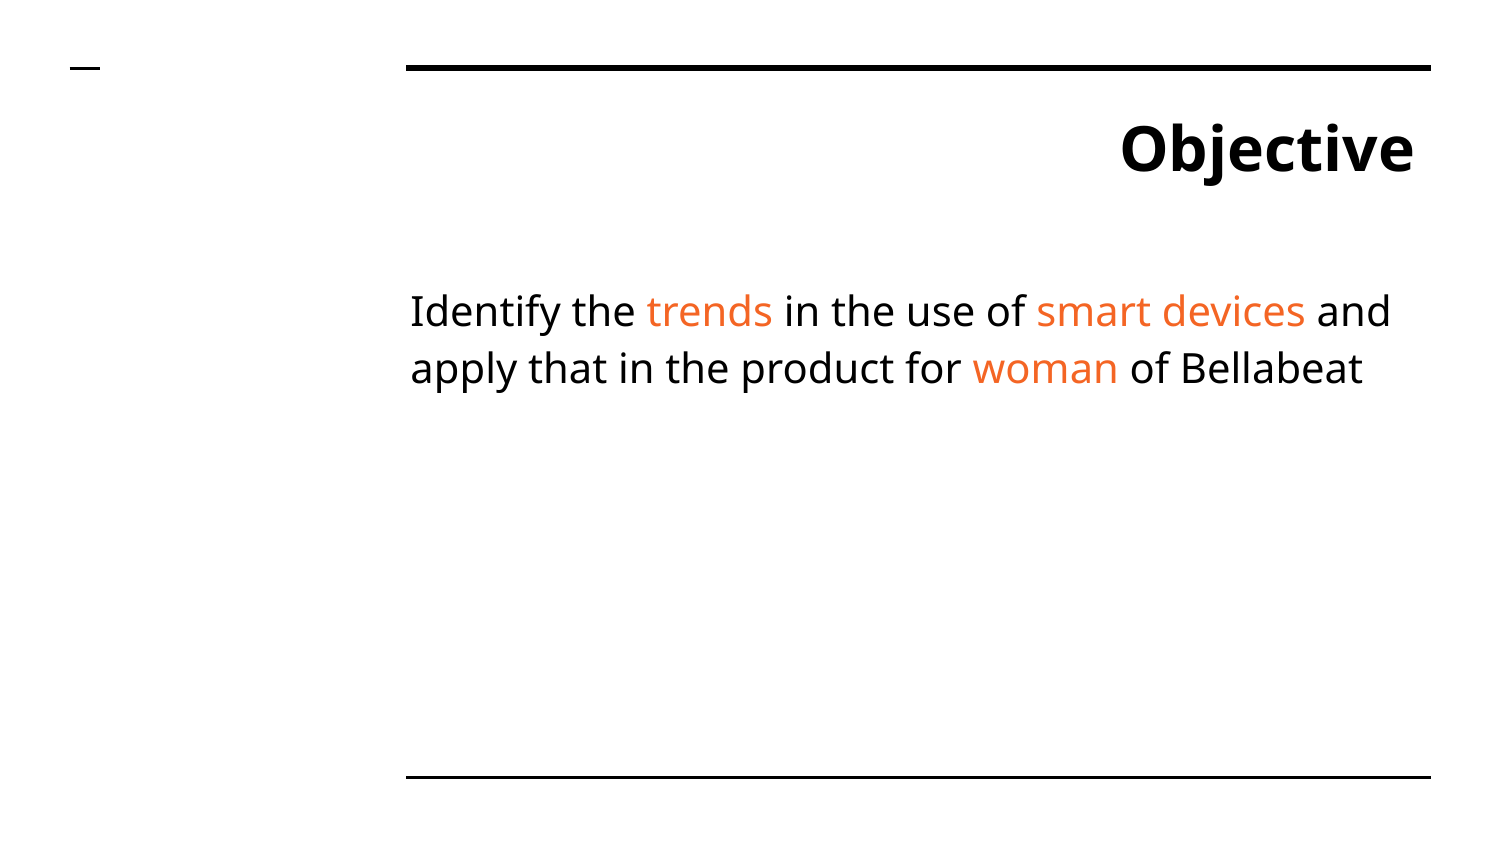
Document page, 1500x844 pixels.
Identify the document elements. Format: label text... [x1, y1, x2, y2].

title Objective [393, 94, 1431, 199]
list Identify the trends in the use of smart devices and apply that in the product for woman of Bellabeat [395, 261, 1433, 755]
